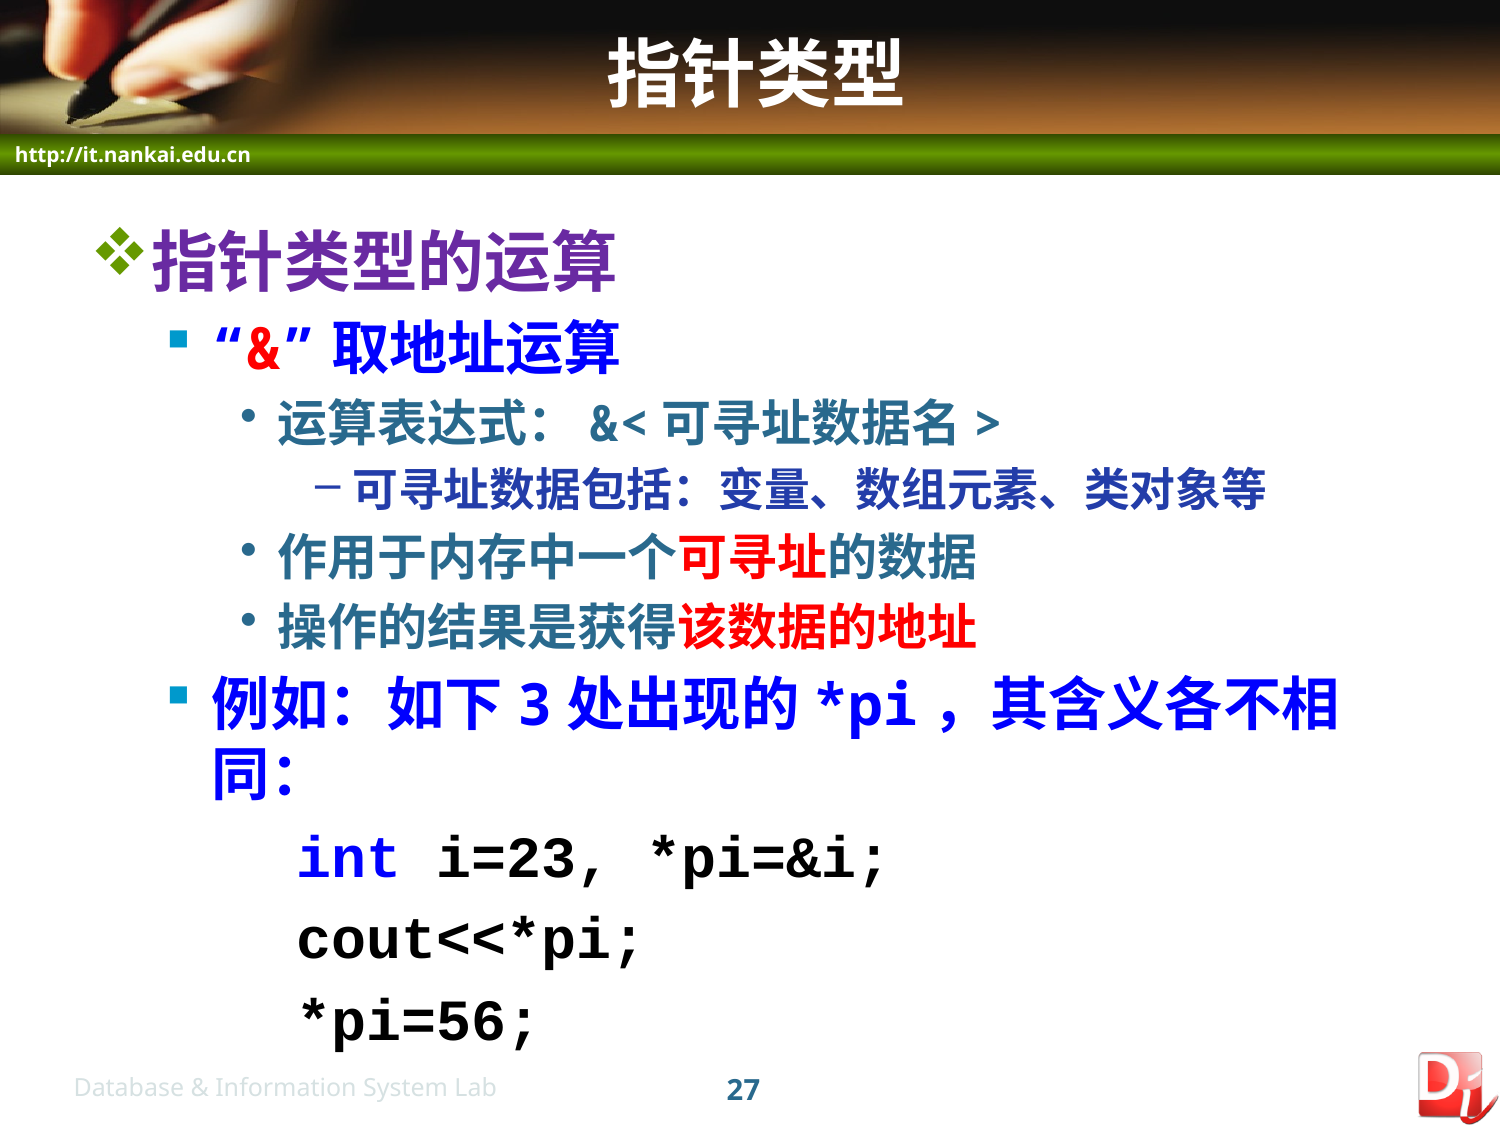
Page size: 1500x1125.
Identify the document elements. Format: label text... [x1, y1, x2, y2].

footer Database & Information System Lab [58, 1064, 598, 1114]
picture [0, 0, 1500, 134]
picture [1417, 1052, 1500, 1125]
list 指针类型的运算 “&”取地址运算 运算表达式：&<可寻址数据名> 可寻址数据包括：变量、数组元素、类对象等 作用于内存中一个可寻址的数据 操作的结果是获得该数据的地址 例如：如下3处出现的*pi，其含义各不相同： int i=23, *pi=&i; cout<<*pi; *pi=56; [74, 212, 1413, 1038]
slide_number 27 [607, 1063, 880, 1112]
title 指针类型 [74, 24, 1438, 118]
